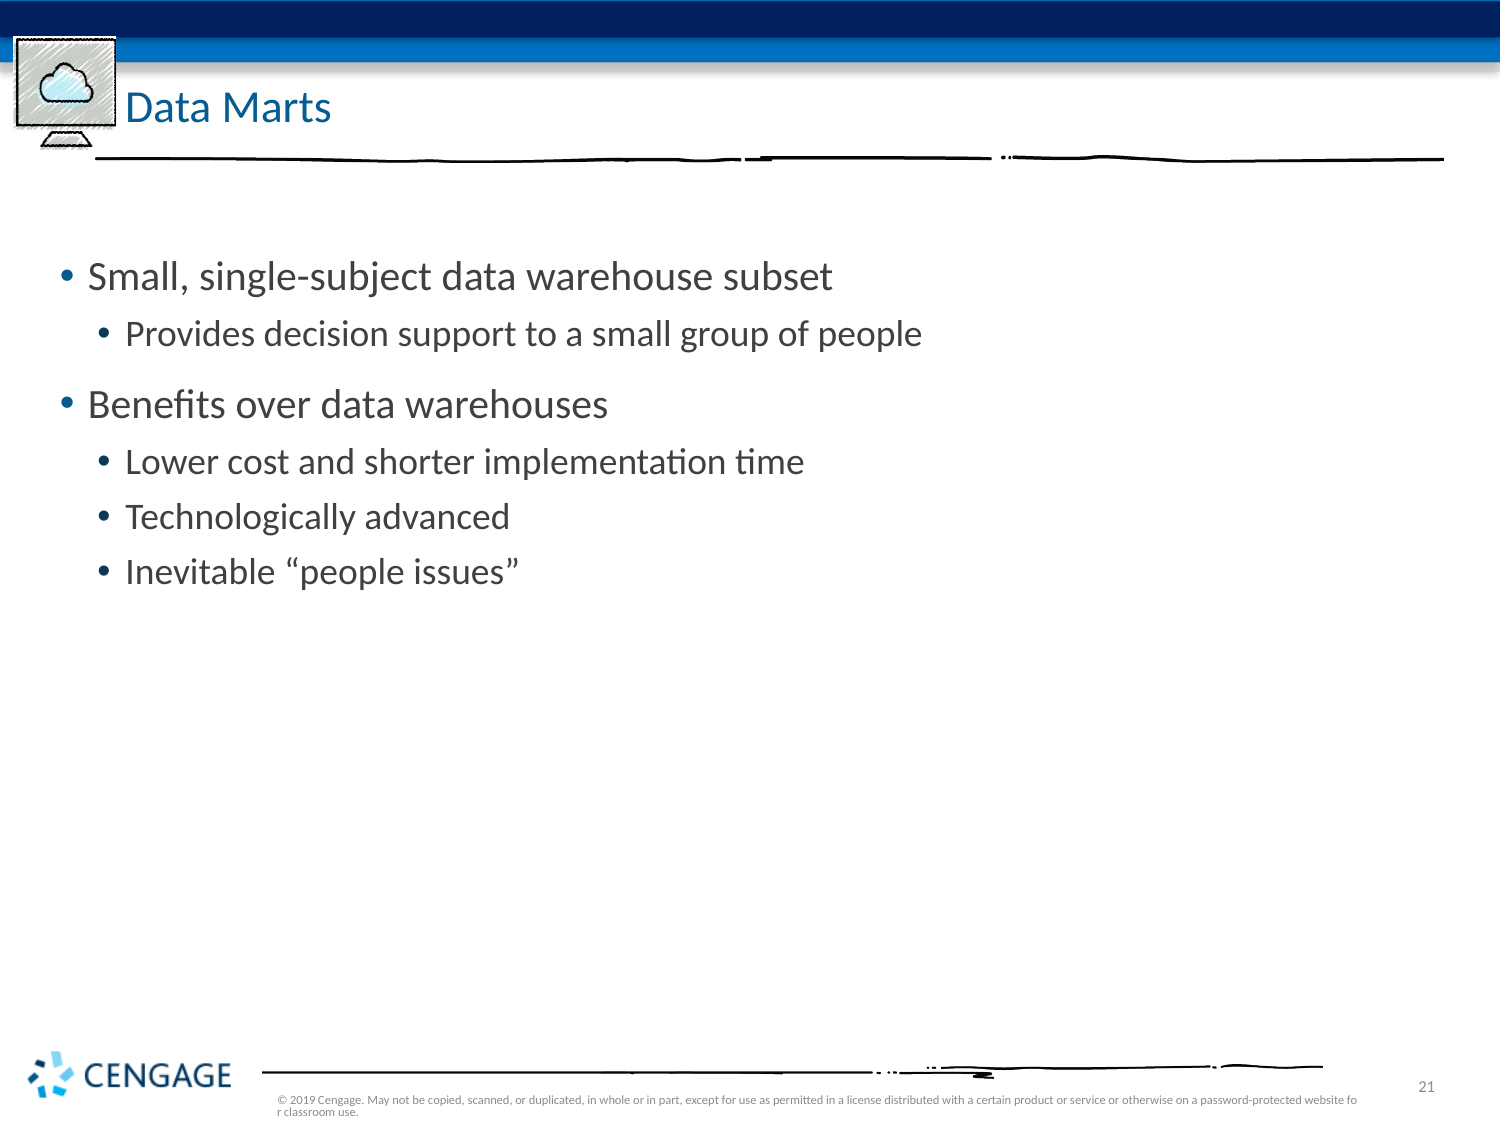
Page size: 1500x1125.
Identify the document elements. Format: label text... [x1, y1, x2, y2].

picture [262, 1064, 1323, 1079]
title Data Marts [125, 84, 1442, 132]
picture [7, 1037, 244, 1111]
picture [13, 36, 117, 151]
picture [95, 155, 1444, 163]
footer © 2019 Cengage. May not be copied, scanned, or duplicated, in whole or in part, except for use as permitted in a license distributed with a certain product or service or otherwise on a password-protected website for classroom use. [262, 1079, 1375, 1120]
list Small, single-subject data warehouse subset Provides decision support to a small group of people Benefits over data warehouses Lower cost and shorter implementation time Technologically advanced Inevitable “people issues” [59, 252, 1441, 597]
